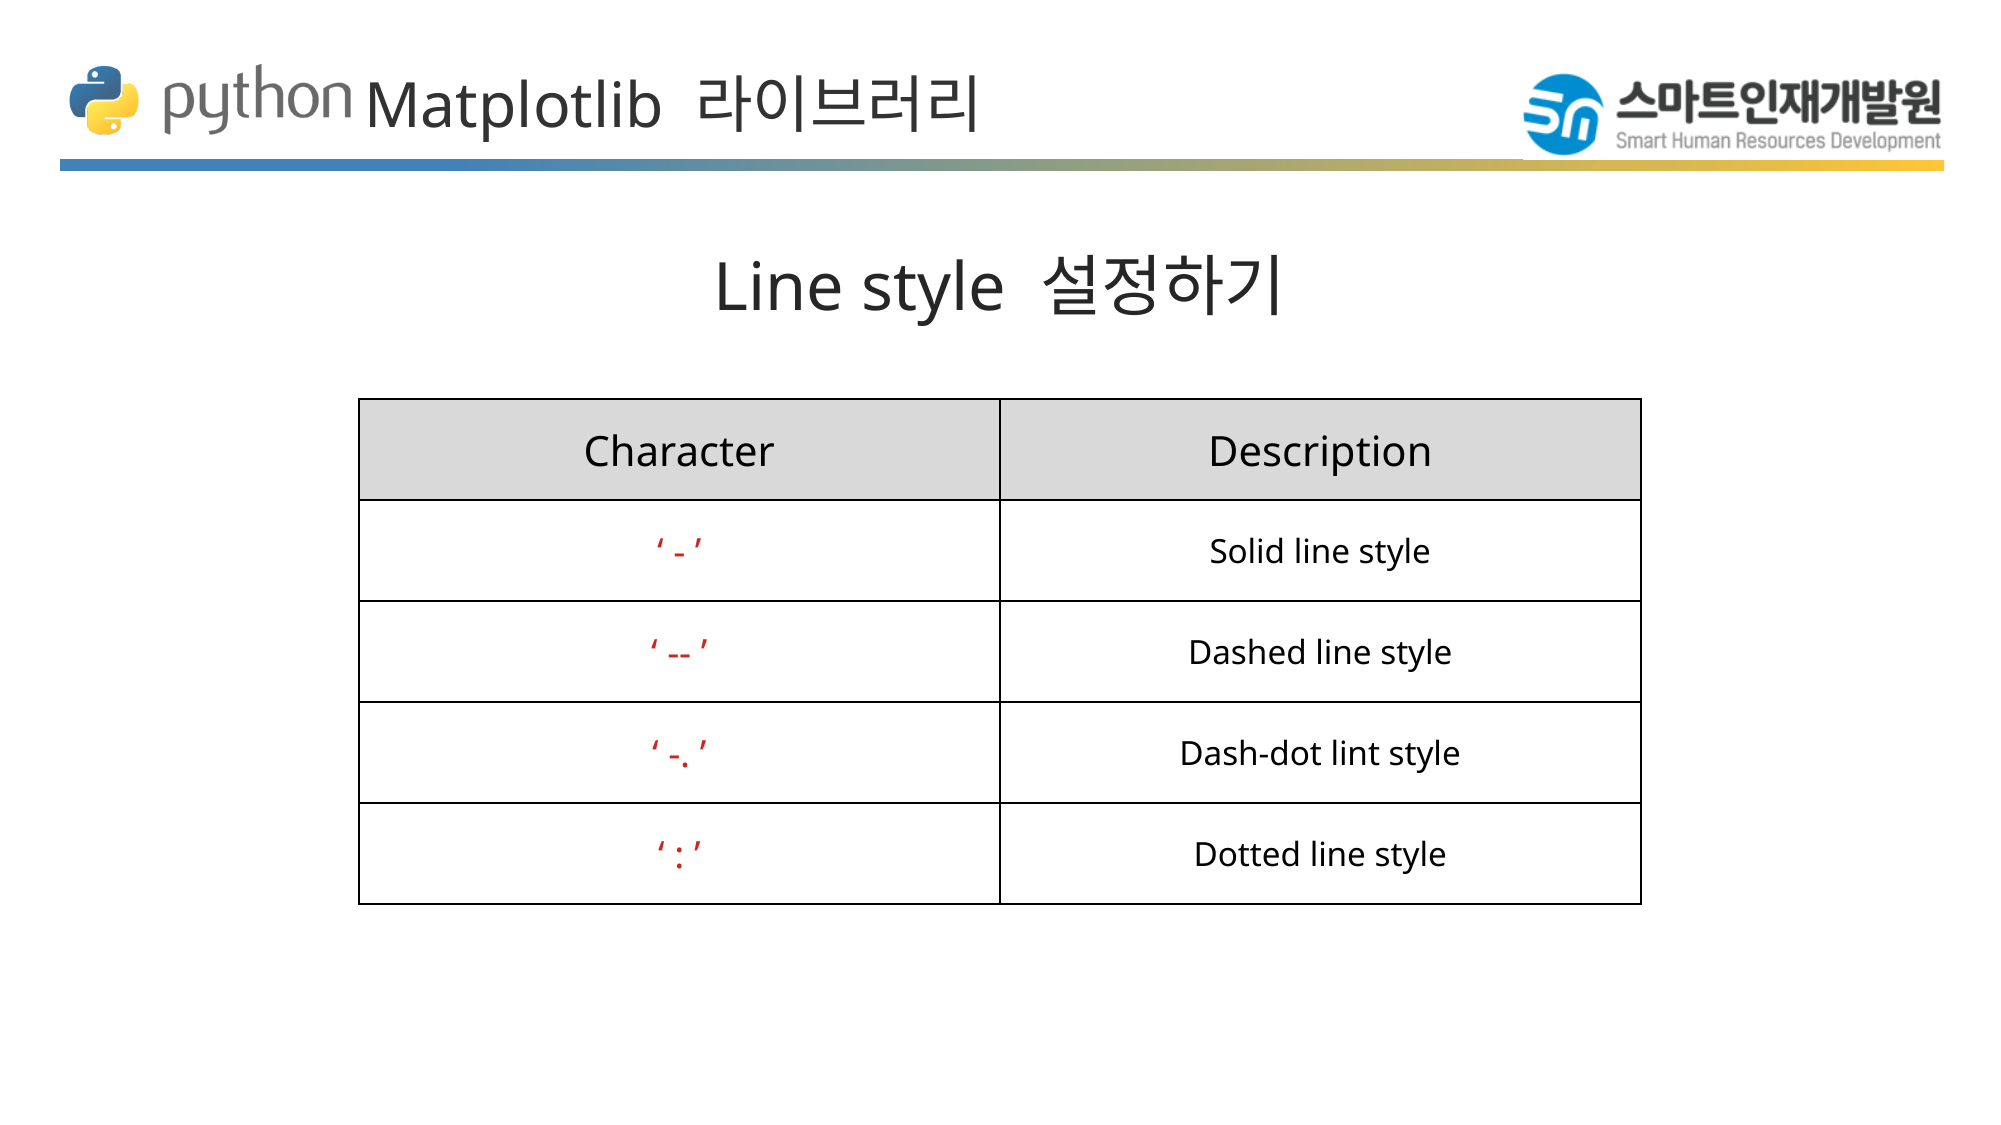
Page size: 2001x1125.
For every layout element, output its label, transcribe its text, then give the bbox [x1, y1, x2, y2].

table_cell Dotted line style [1001, 804, 1640, 903]
text_box Matplotlib 라이브러리 [349, 57, 998, 148]
table_cell ‘ : ’ [360, 804, 999, 903]
table_cell Solid line style [1001, 501, 1640, 600]
table_cell Dashed line style [1001, 602, 1640, 701]
table_header Character [360, 400, 999, 499]
table_cell ‘ -. ’ [360, 703, 999, 802]
table_cell Dash-dot lint style [1001, 703, 1640, 802]
text_box Line style 설정하기 [166, 220, 1833, 332]
table_header Description [1001, 400, 1640, 499]
picture [60, 55, 363, 147]
picture [1523, 68, 1952, 160]
table_cell ‘ -- ’ [360, 602, 999, 701]
table_cell ‘ - ’ [360, 501, 999, 600]
